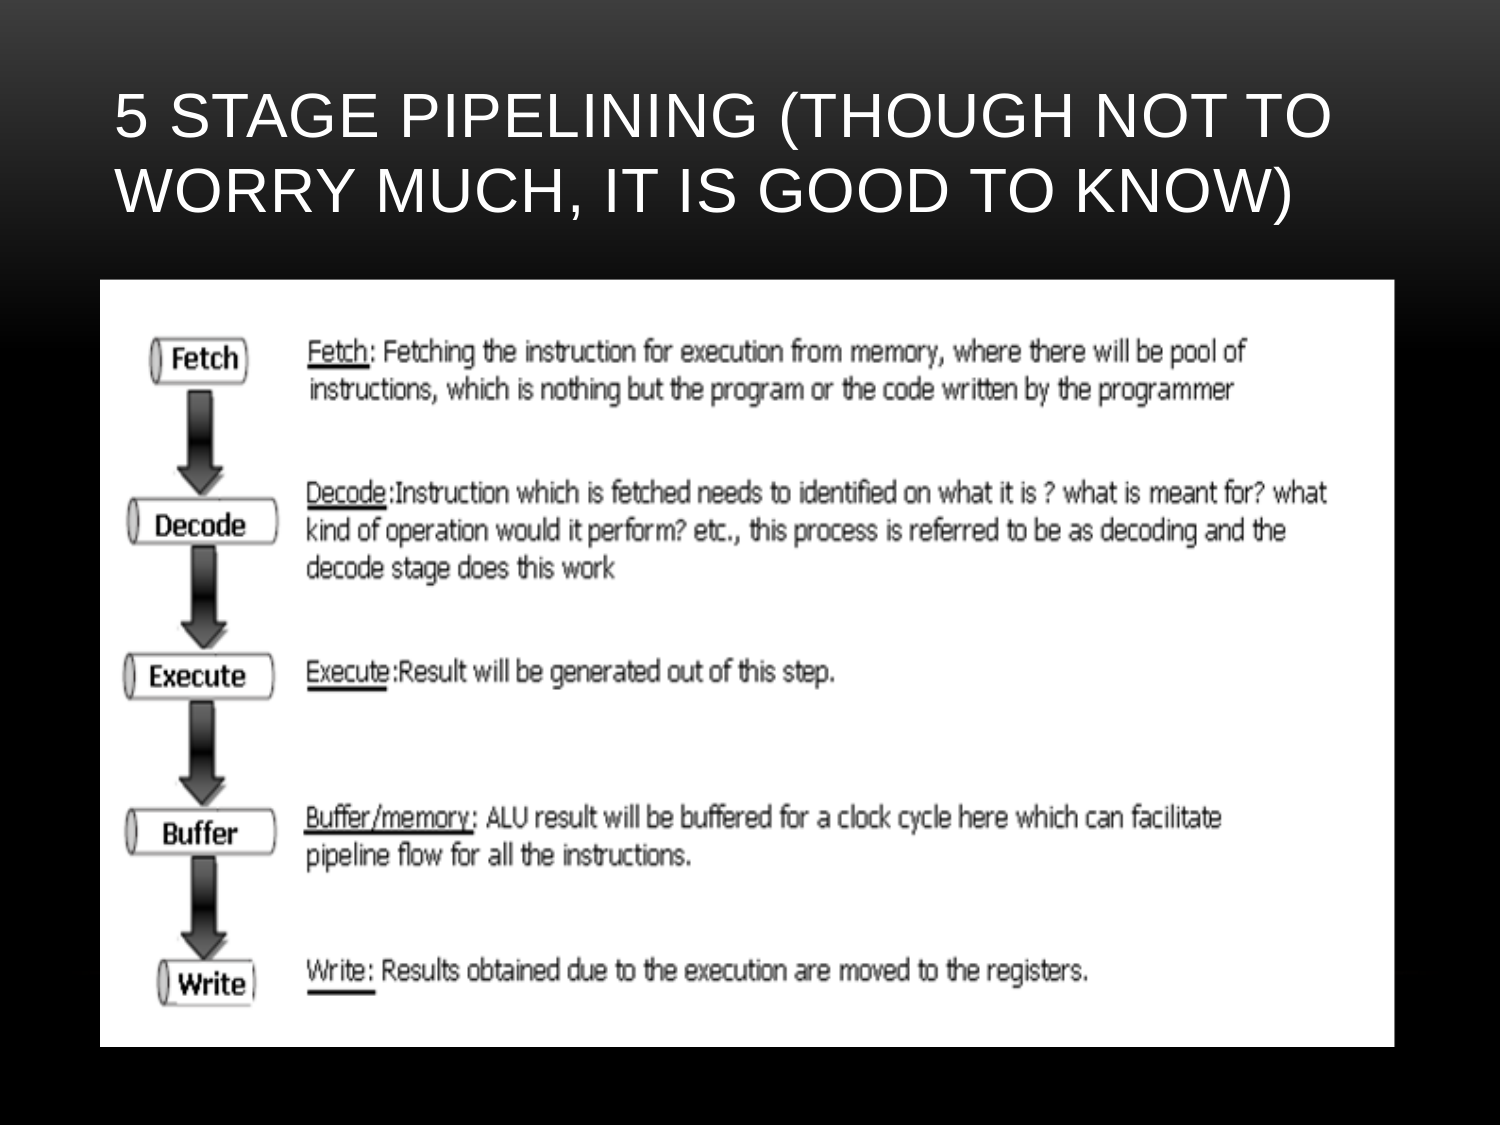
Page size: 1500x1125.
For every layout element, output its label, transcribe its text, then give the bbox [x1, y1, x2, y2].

title 5 stage pipelining (Though not to worry much, it is good to know) [99, 45, 1400, 233]
picture [0, 0, 1500, 1125]
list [100, 278, 1397, 1047]
